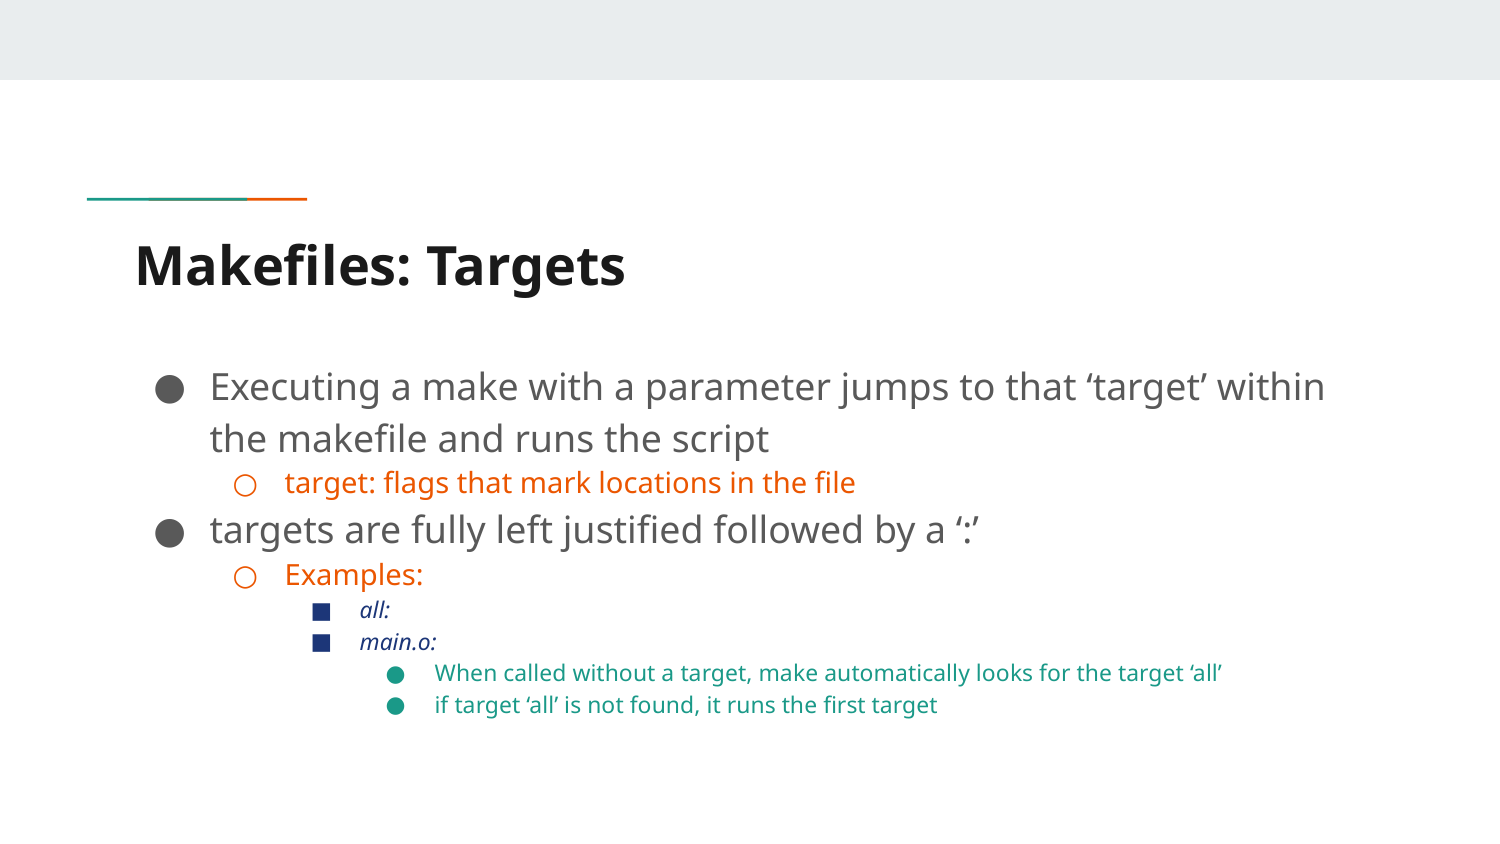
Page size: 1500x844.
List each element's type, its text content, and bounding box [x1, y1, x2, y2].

list Executing a make with a parameter jumps to that ‘target’ within the makefile and runs the script target: flags that mark locations in the file targets are fully left justified followed by a ‘:’ Examples: all: main.o: When called without a target, make automatically looks for the target ‘all’ if target ‘all’ is not found, it runs the first target [119, 341, 1381, 712]
title Makefiles: Targets [119, 216, 1381, 305]
